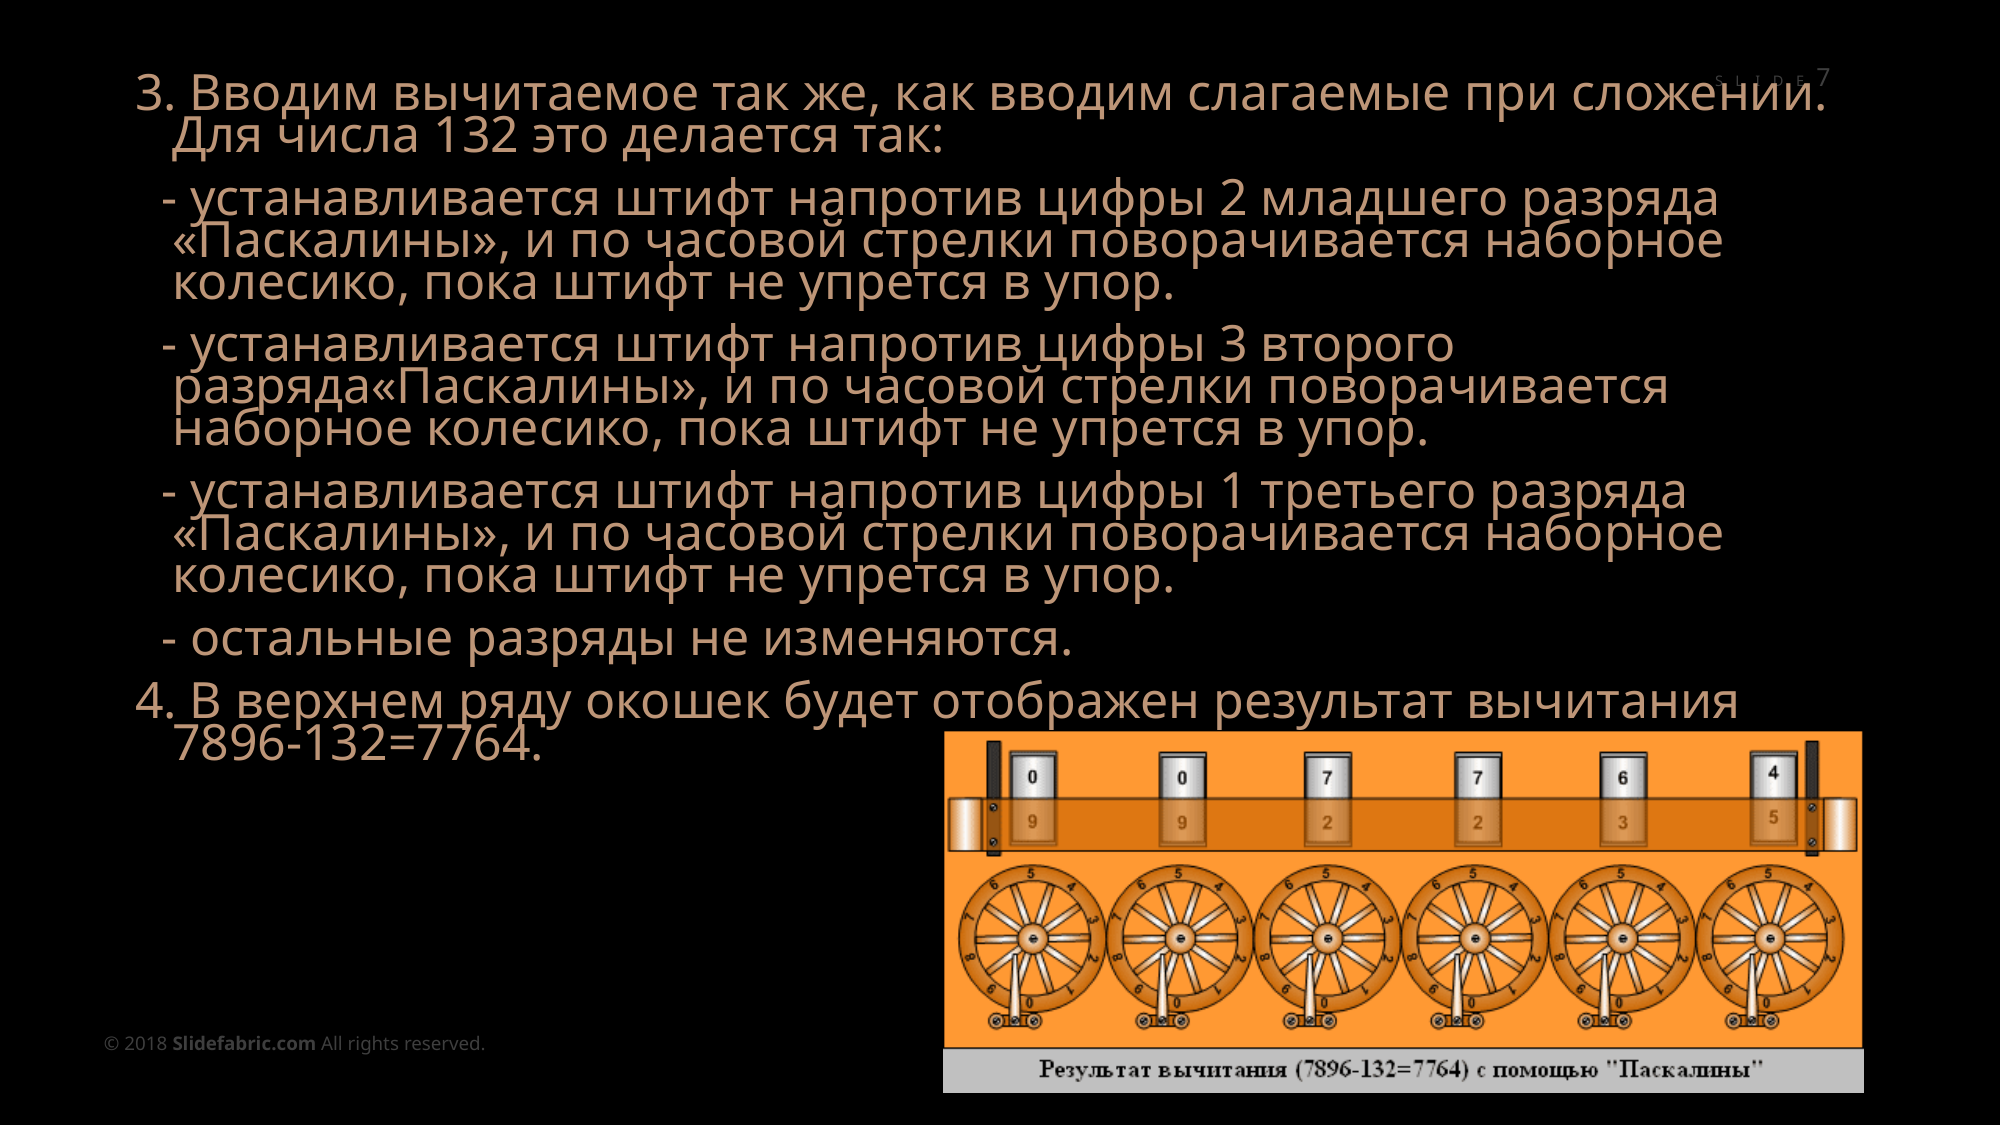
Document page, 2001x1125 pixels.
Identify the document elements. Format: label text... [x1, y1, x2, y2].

list 3. Вводим вычитаемое так же, как вводим слагаемые при сложении. Для числа 132 это делается так: - устанавливается штифт напротив цифры 2 младшего разряда «Паскалины», и по часовой стрелки поворачивается наборное колесико, пока штифт не упрется в упор. - устанавливается штифт напротив цифры 3 второго разряда«Паскалины», и по часовой стрелки поворачивается наборное колесико, пока штифт не упрется в упор. - устанавливается штифт напротив цифры 1 третьего разряда «Паскалины», и по часовой стрелки поворачивается наборное колесико, пока штифт не упрется в упор. - остальные разряды не изменяются. 4. В верхнем ряду окошек будет отображен результат вычитания 7896-132=7764. [119, 69, 1846, 823]
picture [943, 730, 1864, 1093]
